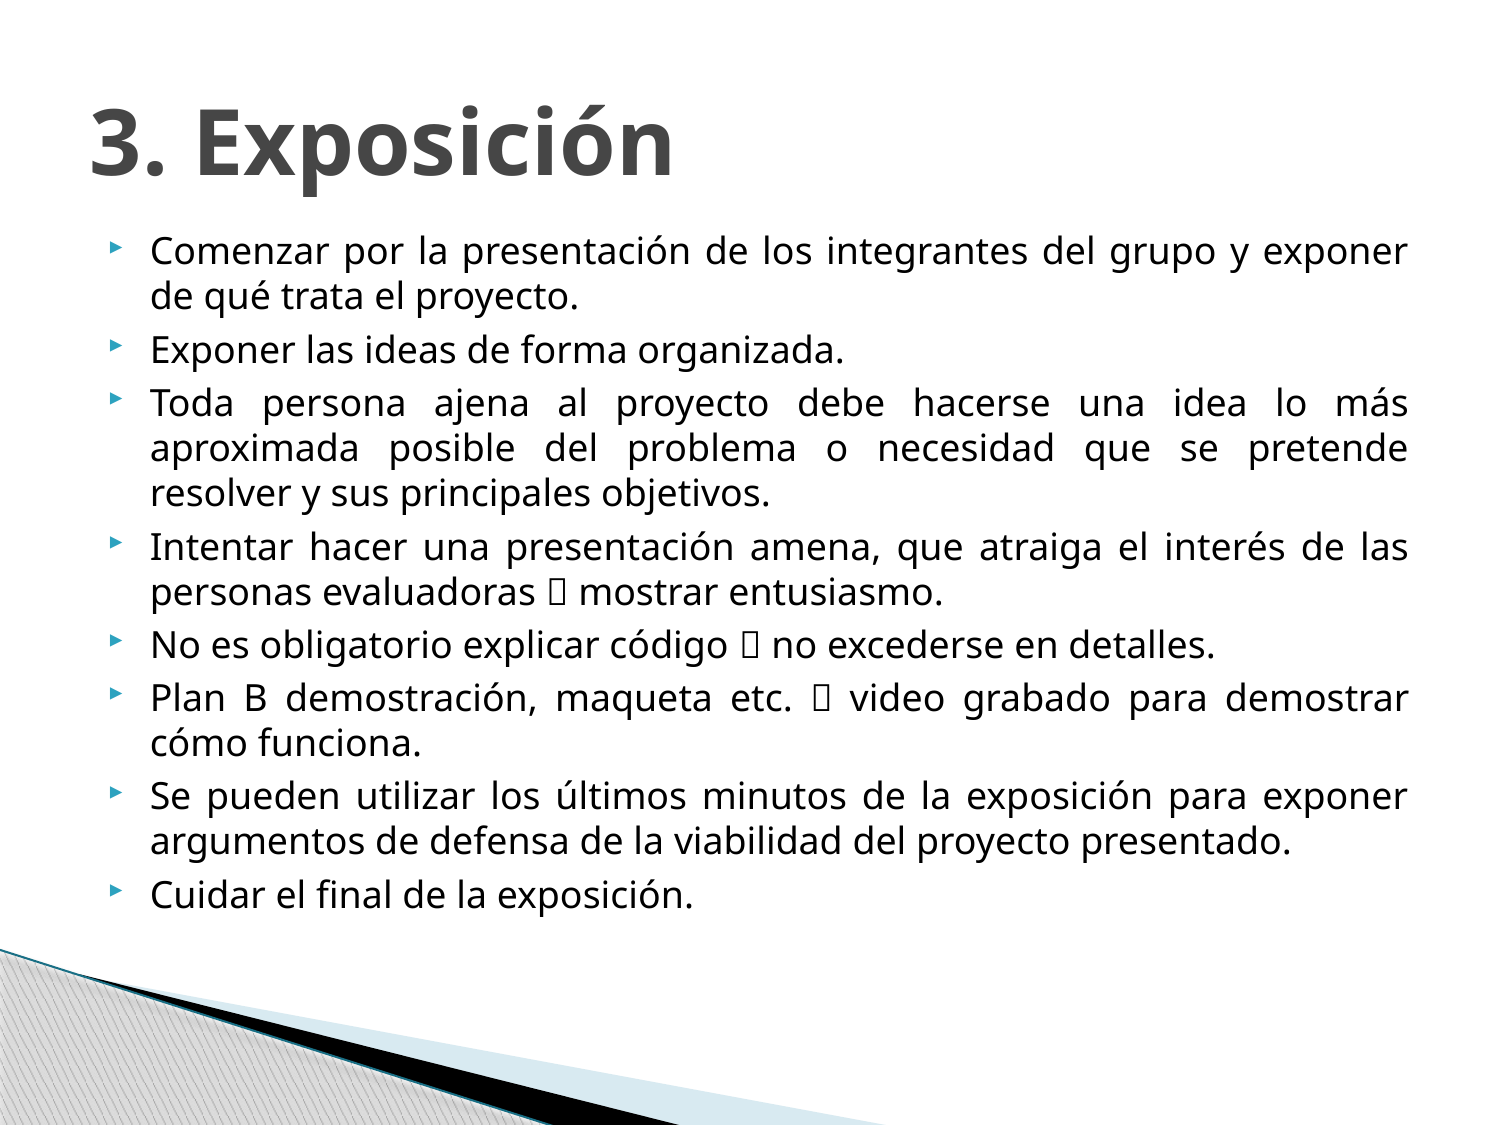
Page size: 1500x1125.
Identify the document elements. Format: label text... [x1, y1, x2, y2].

title 3. Exposición [75, 45, 1425, 233]
list Comenzar por la presentación de los integrantes del grupo y exponer de qué trata el proyecto. Exponer las ideas de forma organizada. Toda persona ajena al proyecto debe hacerse una idea lo más aproximada posible del problema o necesidad que se pretende resolver y sus principales objetivos. Intentar hacer una presentación amena, que atraiga el interés de las personas evaluadoras  mostrar entusiasmo. No es obligatorio explicar código  no excederse en detalles. Plan B demostración, maqueta etc.  video grabado para demostrar cómo funciona. Se pueden utilizar los últimos minutos de la exposición para exponer argumentos de defensa de la viabilidad del proyecto presentado. Cuidar el final de la exposición. [74, 219, 1426, 963]
